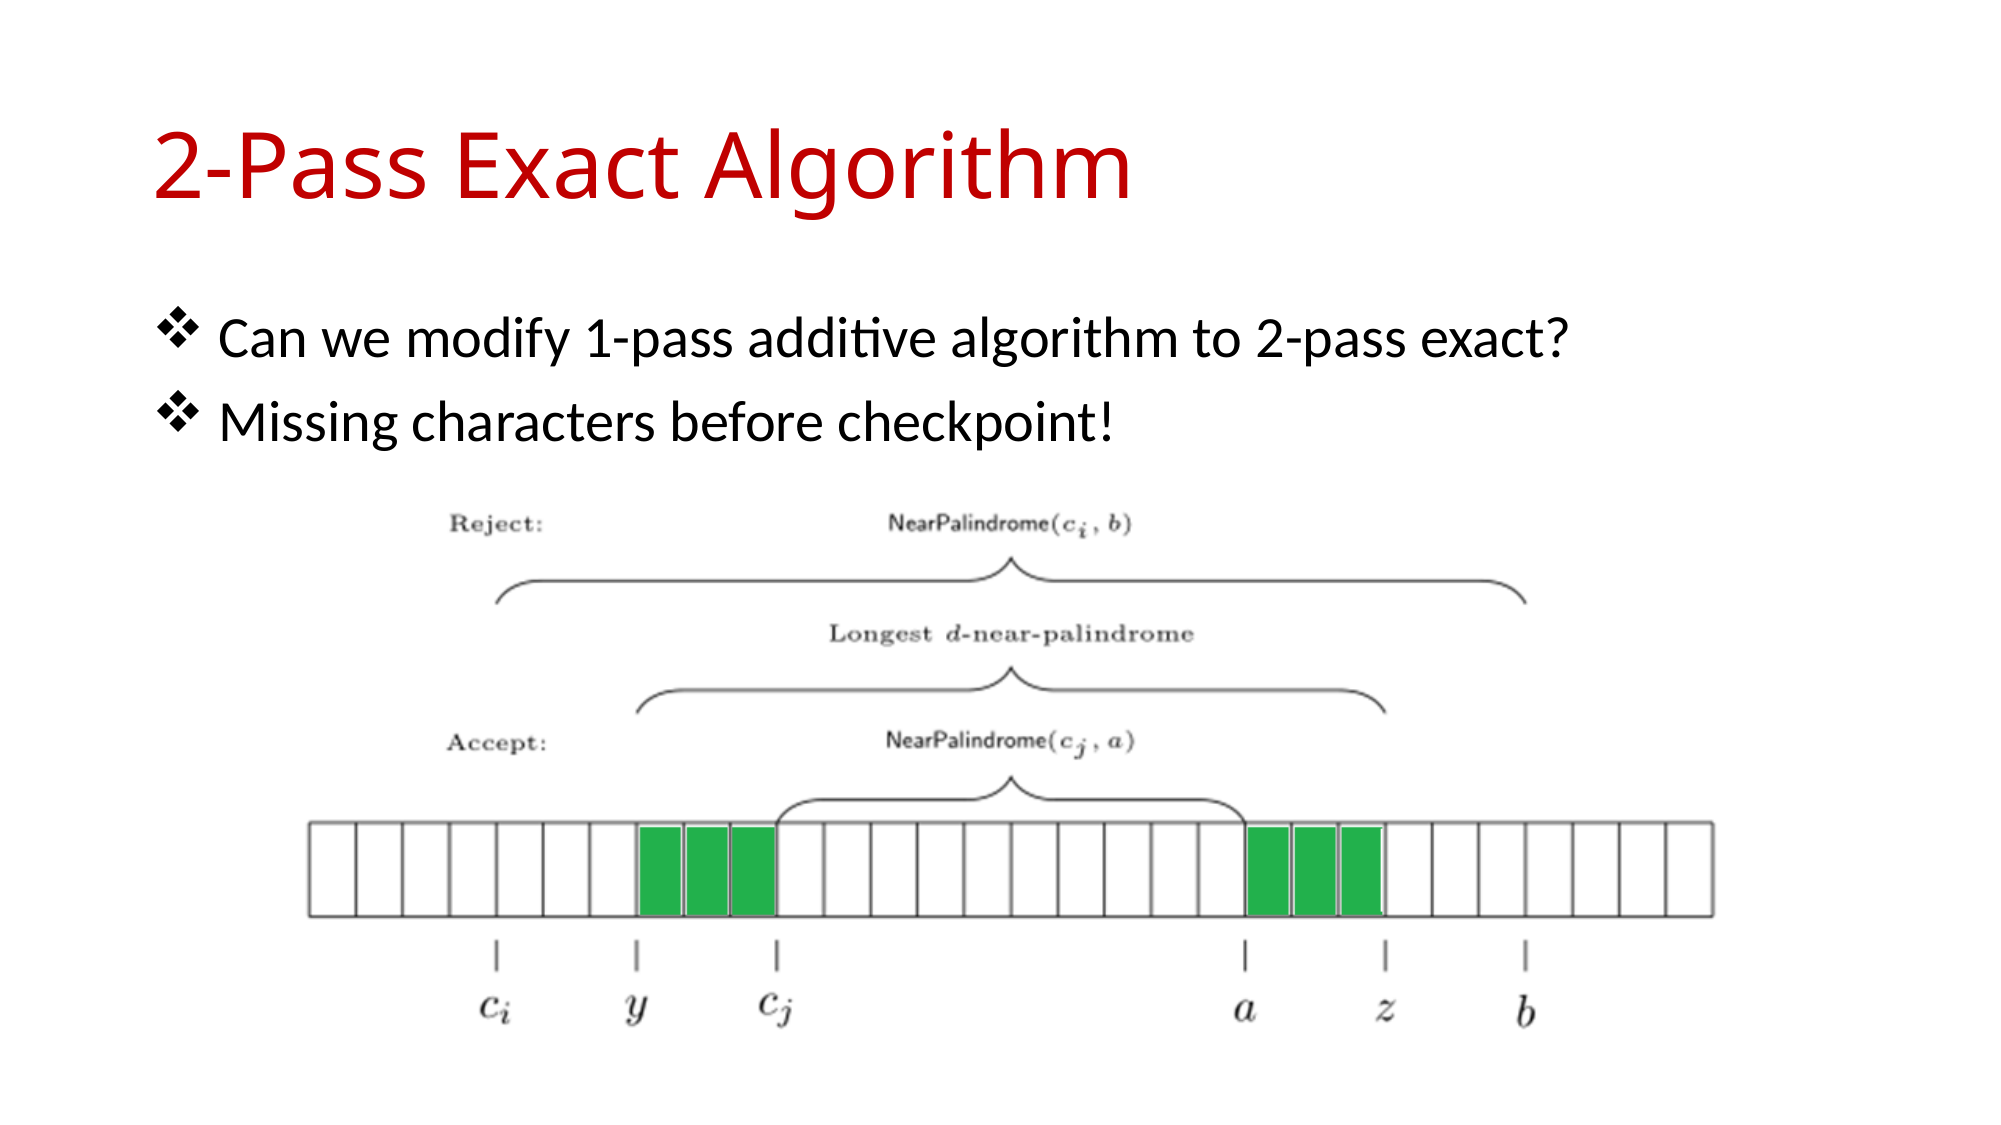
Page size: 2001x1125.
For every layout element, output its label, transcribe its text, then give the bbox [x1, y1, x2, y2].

picture [284, 508, 1742, 1056]
title 2-Pass Exact Algorithm [137, 59, 1863, 278]
list Can we modify 1-pass additive algorithm to 2-pass exact? Missing characters before checkpoint! [137, 299, 1863, 1014]
